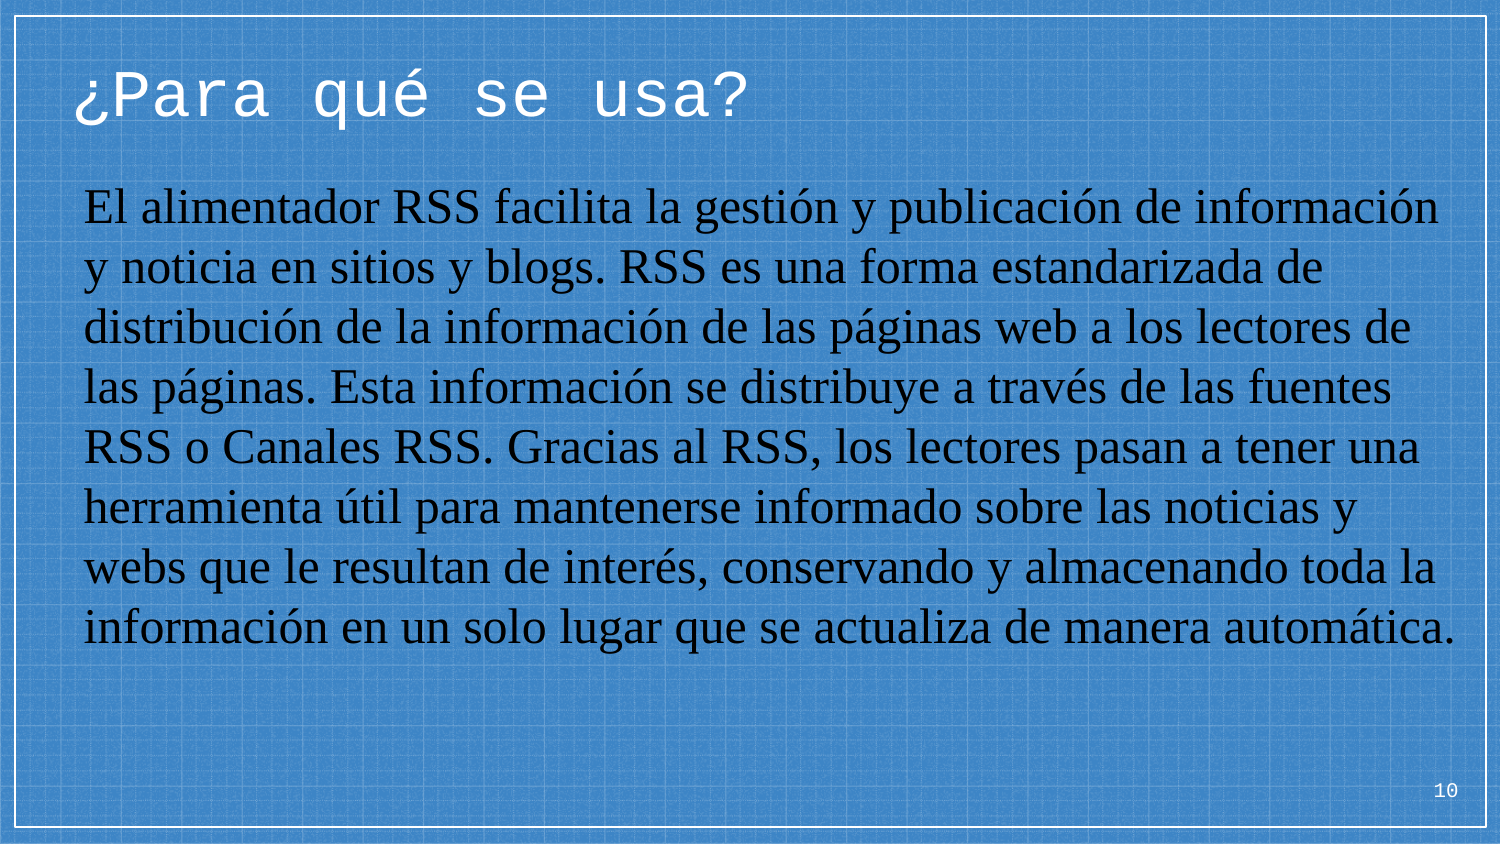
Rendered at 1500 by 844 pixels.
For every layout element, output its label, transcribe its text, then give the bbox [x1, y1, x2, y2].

slide_number 10 [1398, 761, 1474, 810]
list El alimentador RSS facilita la gestión y publicación de información y noticia en sitios y blogs. RSS es una forma estandarizada de distribución de la información de las páginas web a los lectores de las páginas. Esta información se distribuye a través de las fuentes RSS o Canales RSS. Gracias al RSS, los lectores pasan a tener una herramienta útil para mantenerse informado sobre las noticias y webs que le resultan de interés, conservando y almacenando toda la información en un solo lugar que se actualiza de manera automática. [56, 158, 1474, 810]
picture [0, 0, 1500, 844]
title ¿Para qué se usa? [56, 34, 1407, 103]
